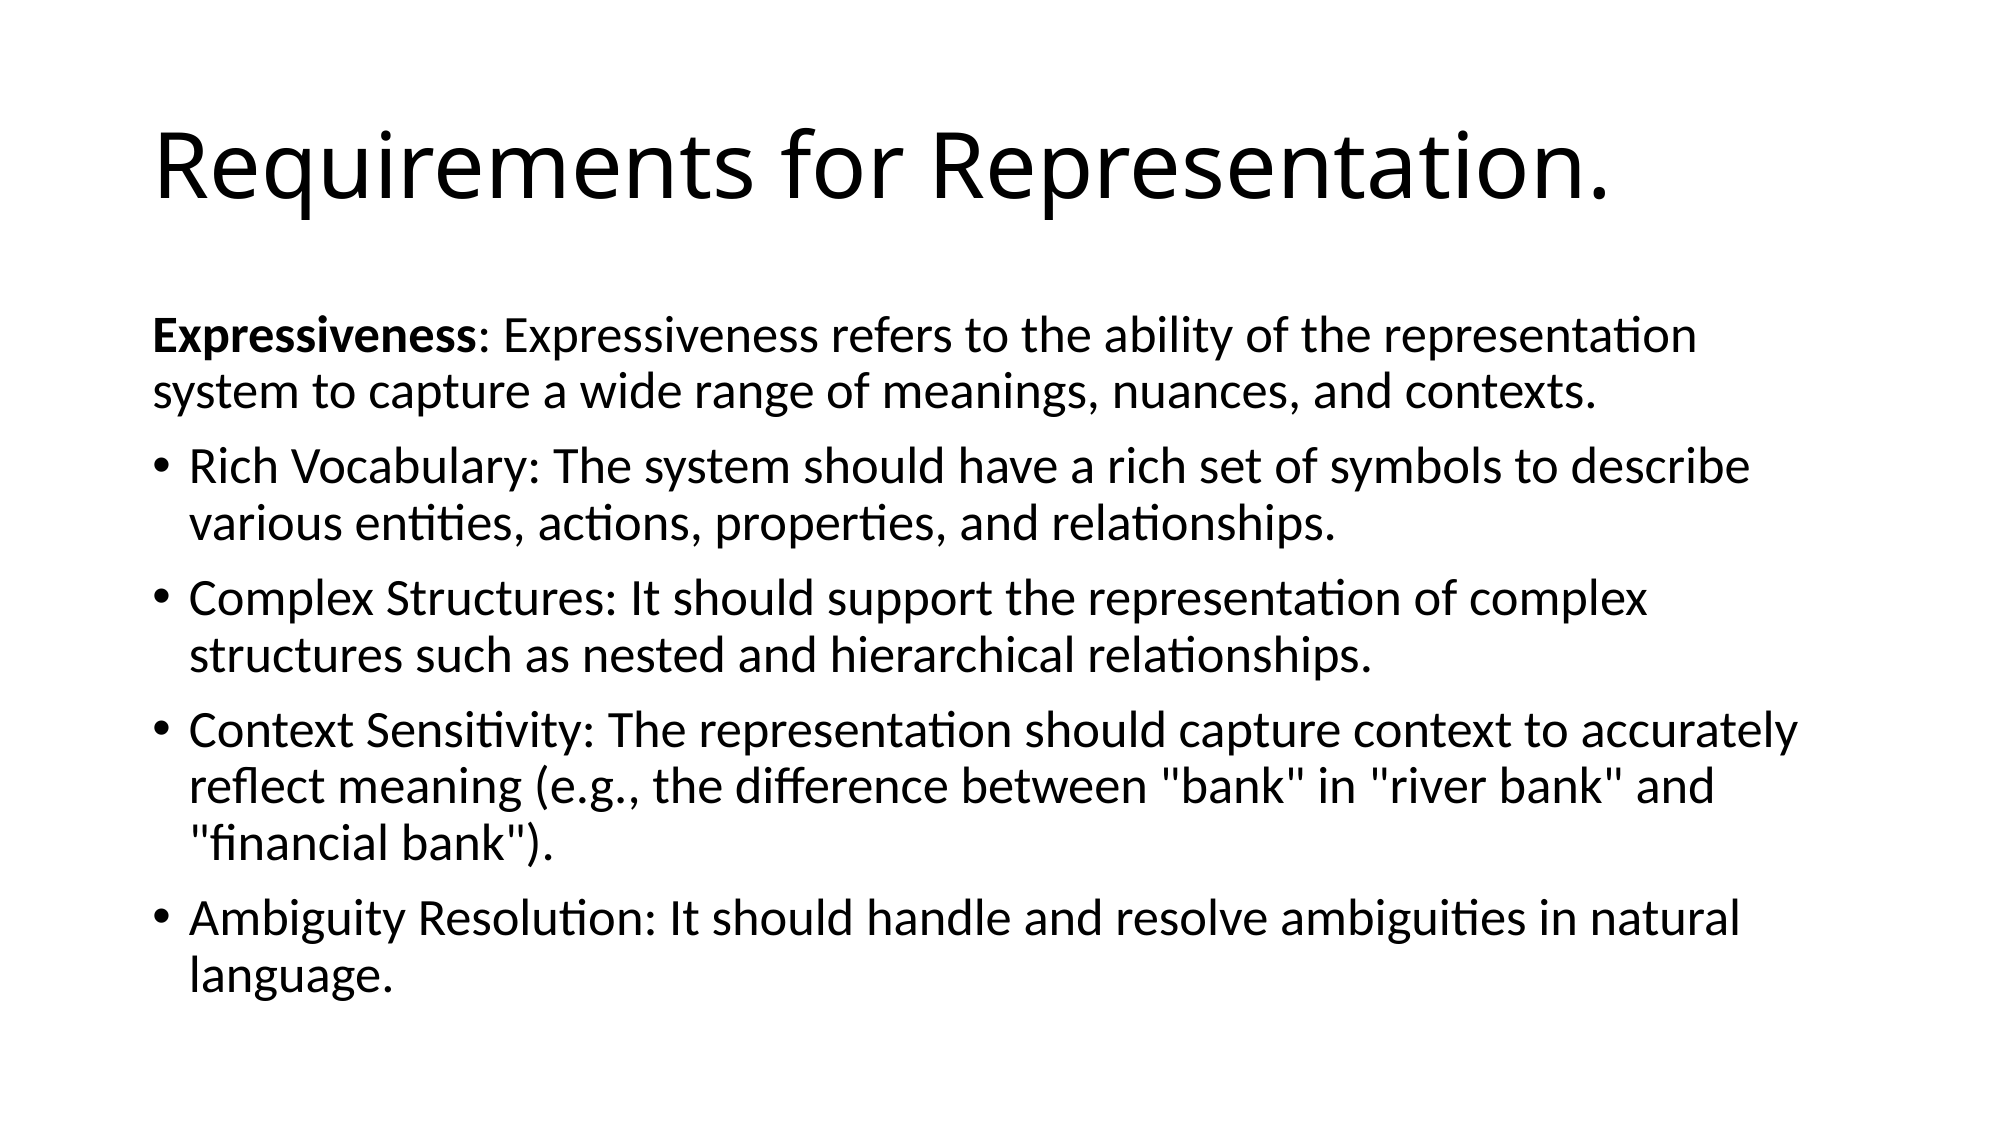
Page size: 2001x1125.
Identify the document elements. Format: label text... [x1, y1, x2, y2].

title Requirements for Representation. [137, 59, 1863, 278]
list Expressiveness: Expressiveness refers to the ability of the representation system to capture a wide range of meanings, nuances, and contexts. Rich Vocabulary: The system should have a rich set of symbols to describe various entities, actions, properties, and relationships. Complex Structures: It should support the representation of complex structures such as nested and hierarchical relationships. Context Sensitivity: The representation should capture context to accurately reflect meaning (e.g., the difference between "bank" in "river bank" and "financial bank"). Ambiguity Resolution: It should handle and resolve ambiguities in natural language. [137, 299, 1863, 1014]
